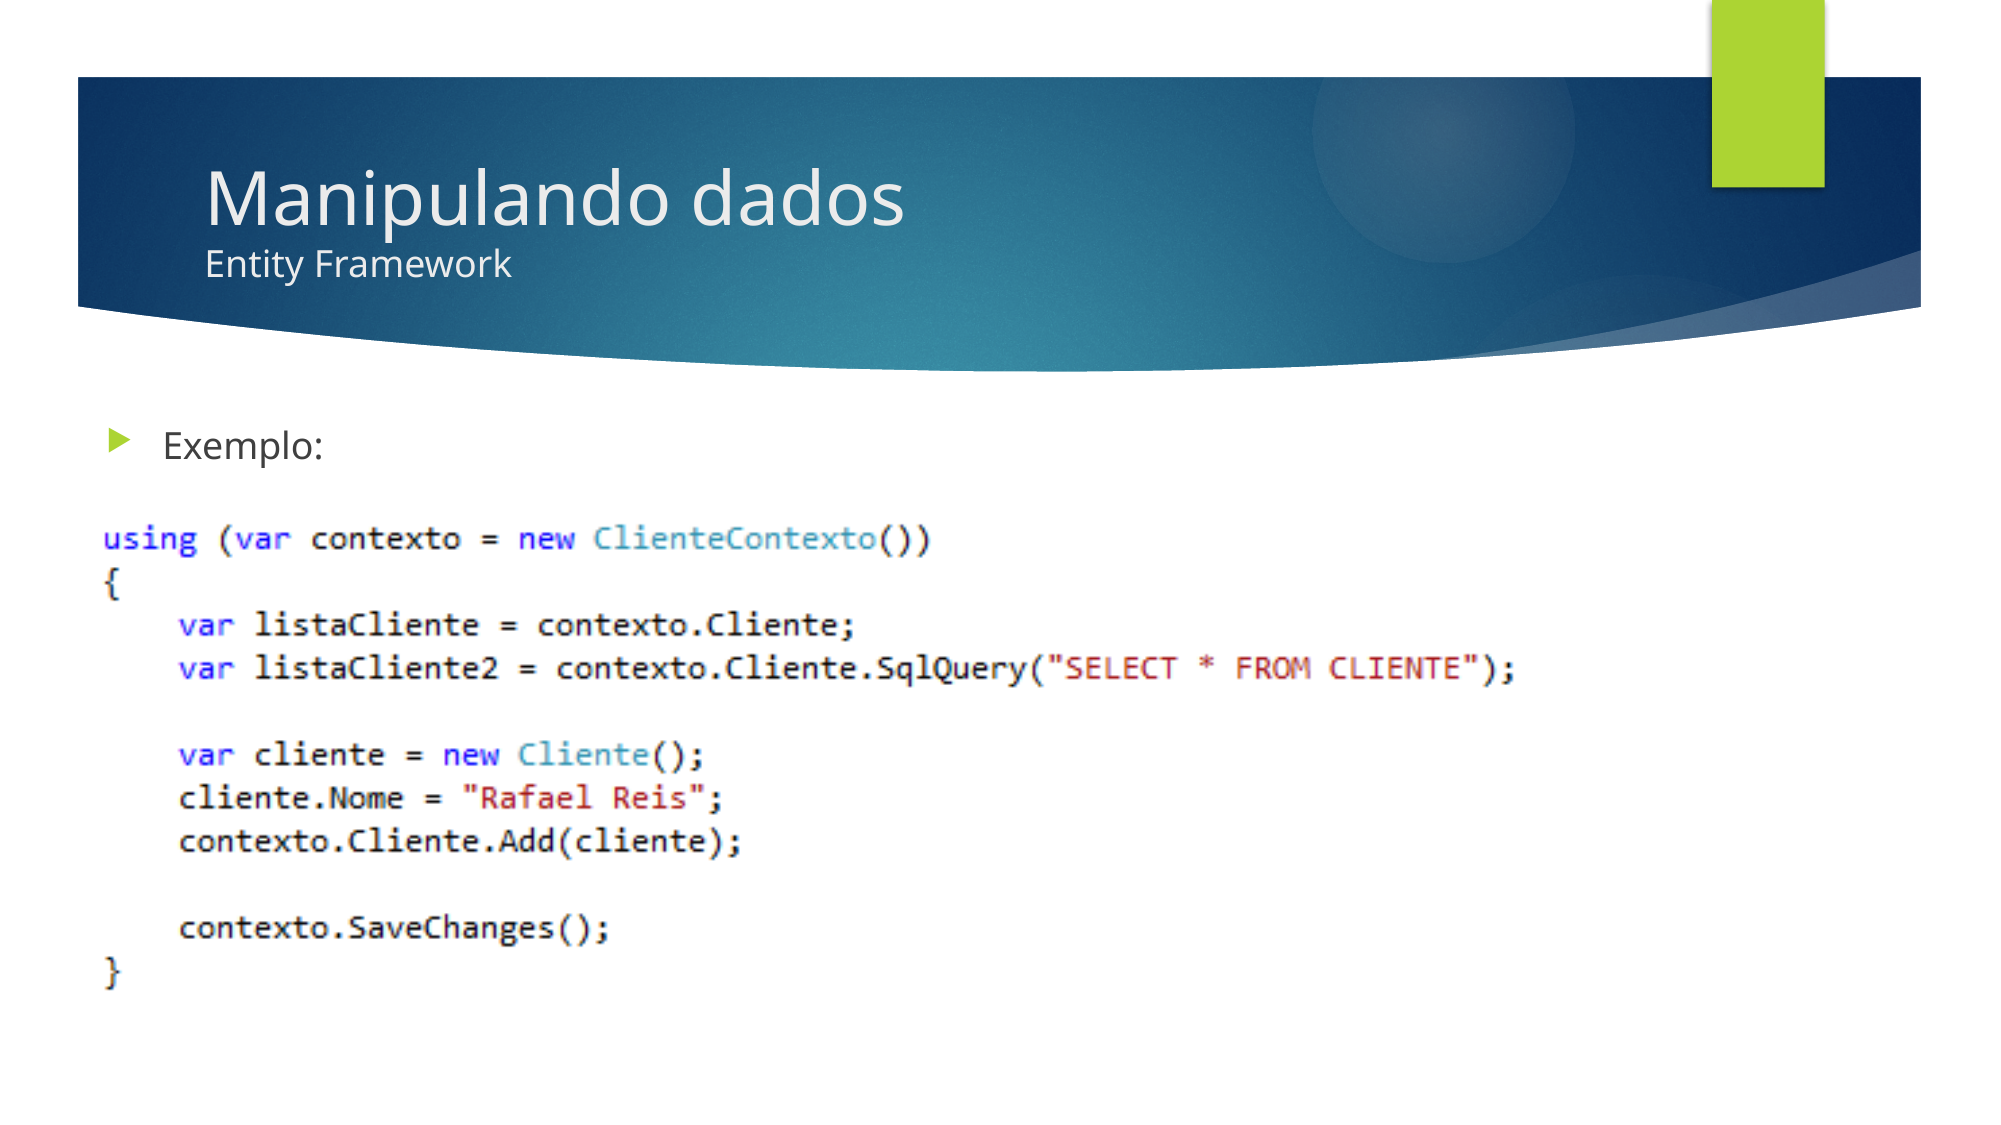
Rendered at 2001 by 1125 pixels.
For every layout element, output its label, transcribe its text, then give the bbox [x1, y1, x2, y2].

picture [90, 512, 1535, 1012]
title Manipulando dados Entity Framework [189, 159, 1627, 276]
list Exemplo: [90, 392, 1034, 490]
